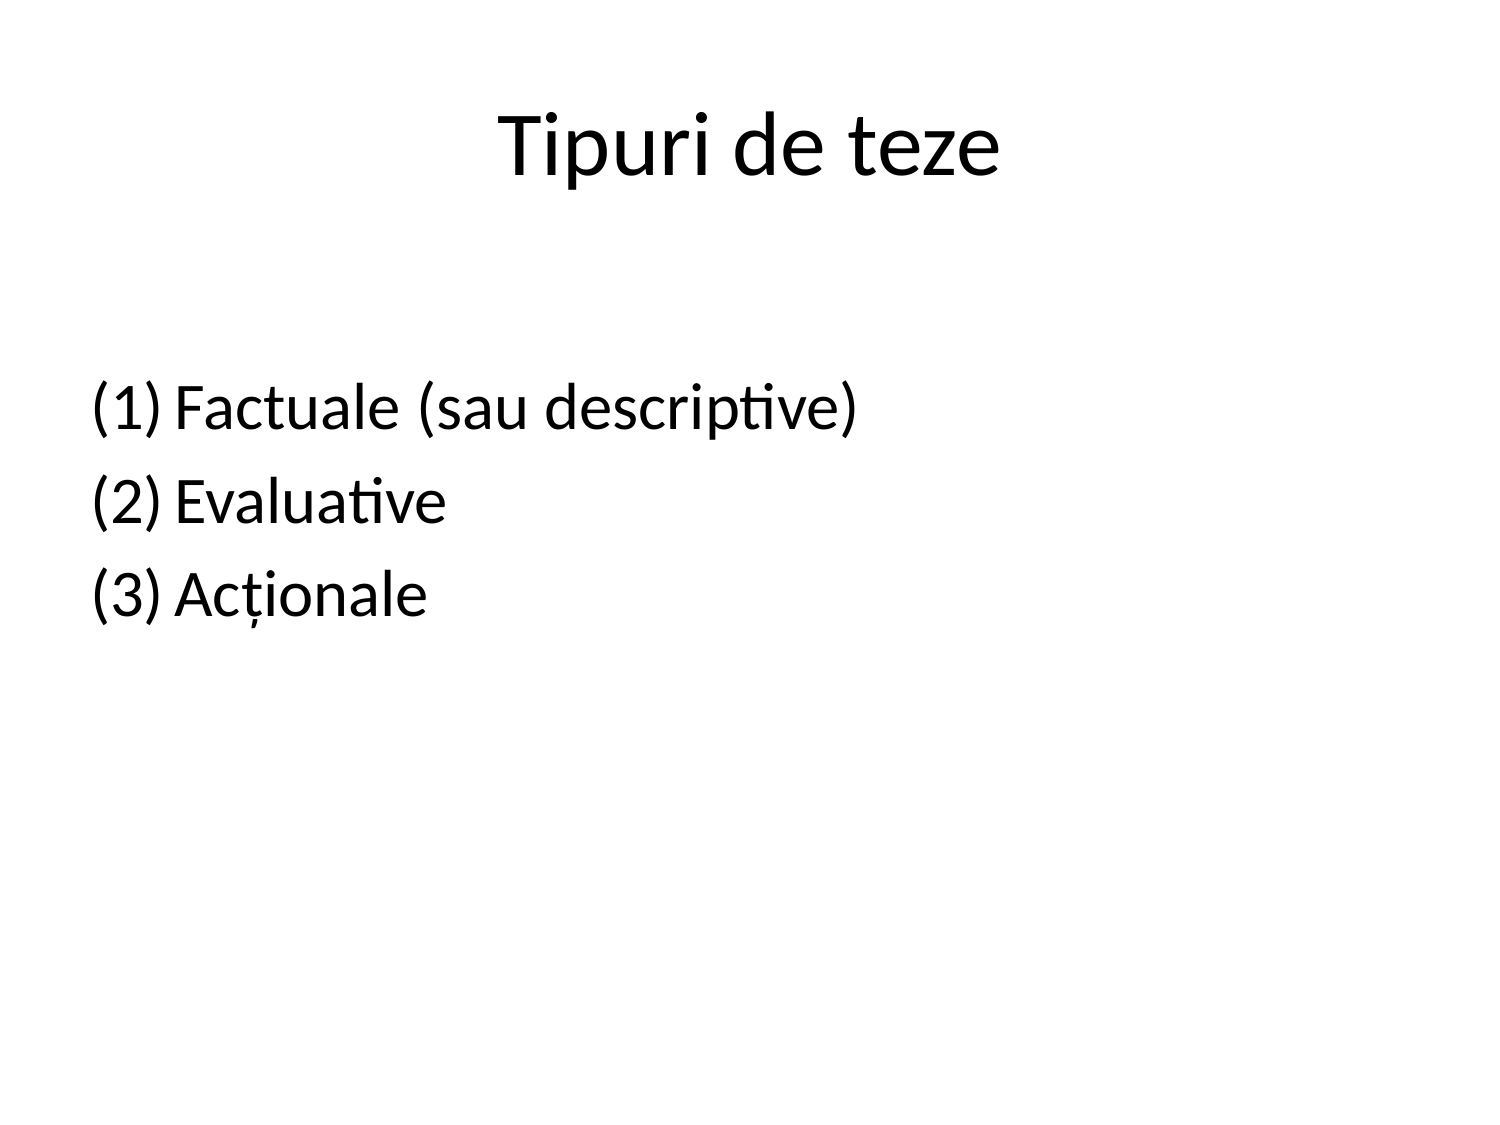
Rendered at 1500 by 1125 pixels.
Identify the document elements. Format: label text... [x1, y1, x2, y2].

list Factuale (sau descriptive) Evaluative Acționale [75, 262, 1425, 1005]
title Tipuri de teze [75, 45, 1425, 233]
